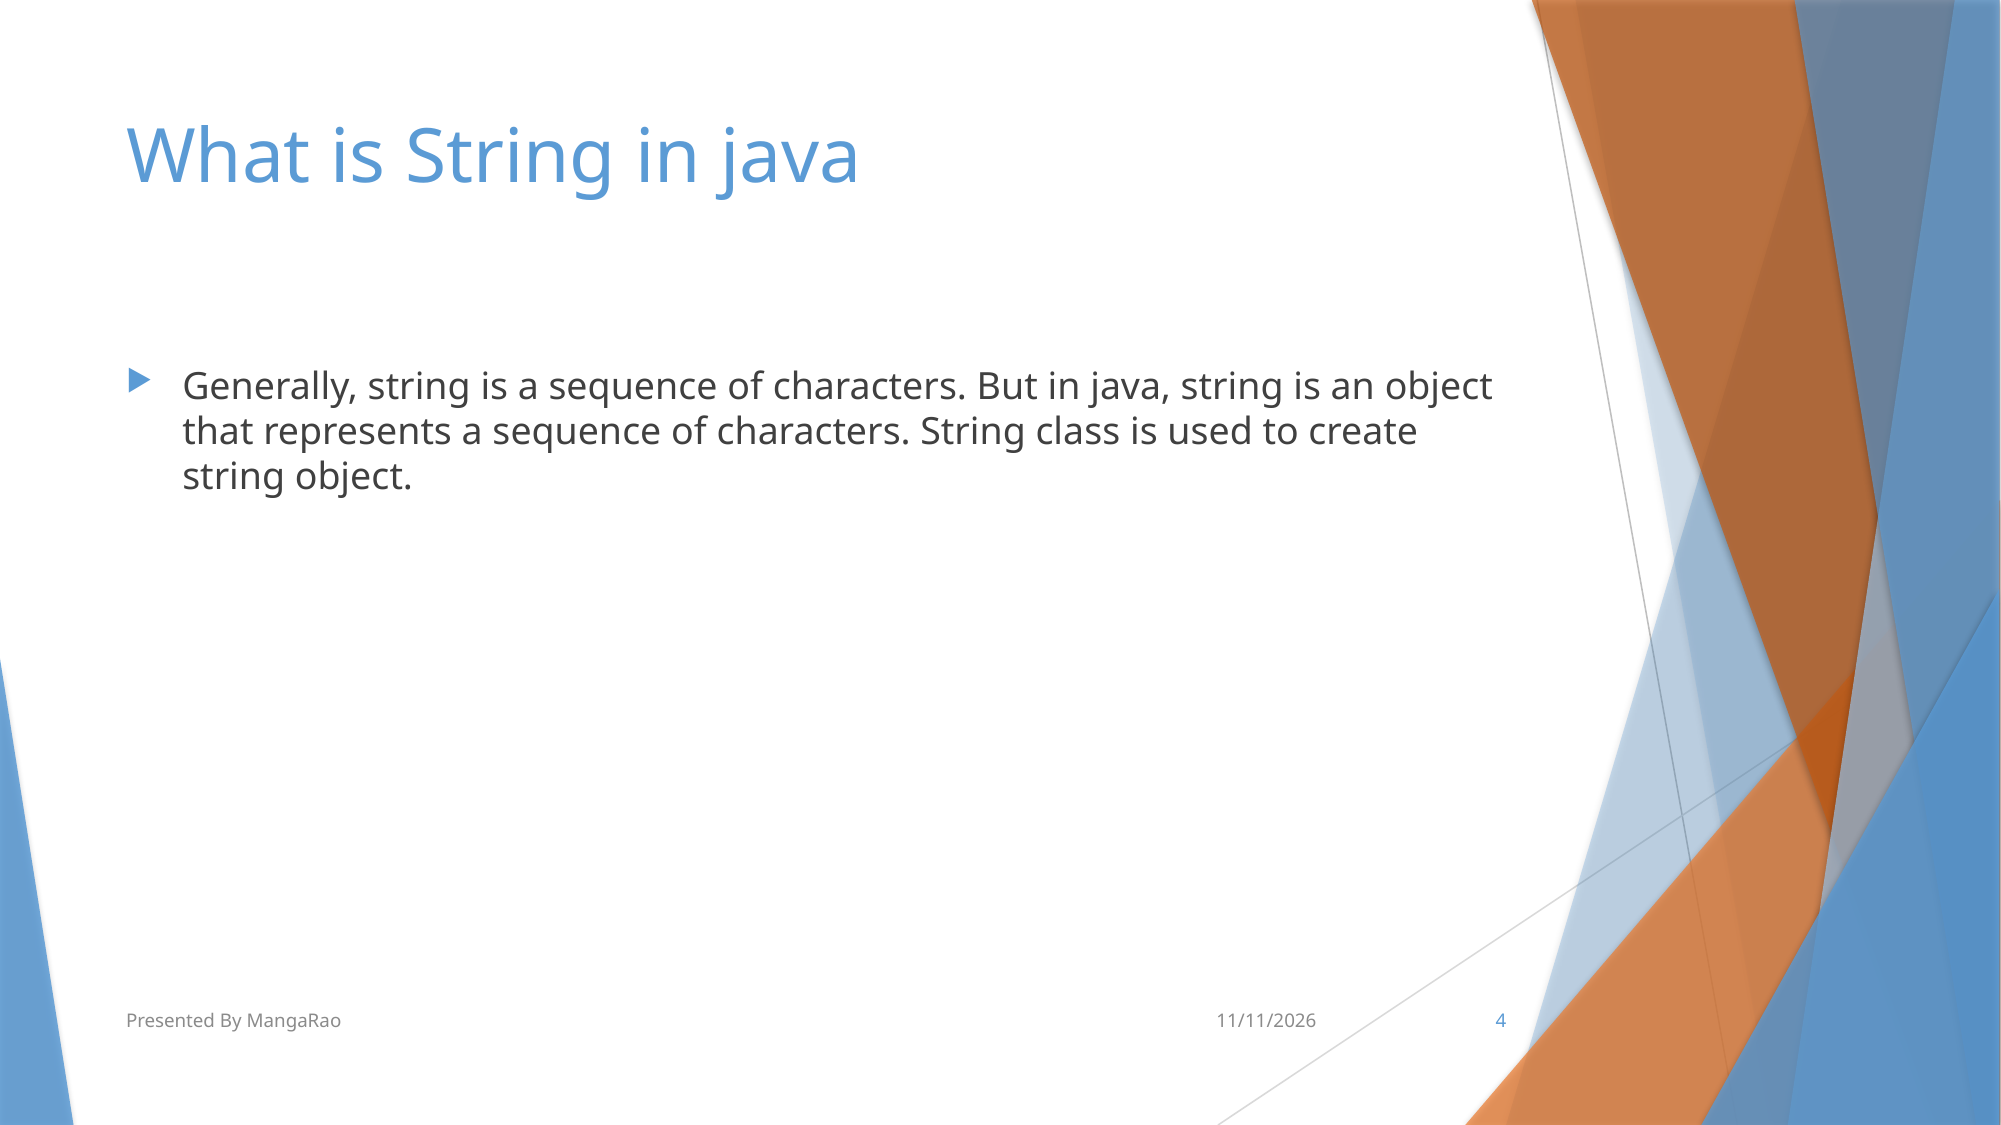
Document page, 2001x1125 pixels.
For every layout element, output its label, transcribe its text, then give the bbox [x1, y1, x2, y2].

footer Presented By MangaRao [111, 991, 1145, 1051]
slide_number 4 [1409, 991, 1522, 1051]
list Generally, string is a sequence of characters. But in java, string is an object that represents a sequence of characters. String class is used to create string object. [111, 354, 1522, 992]
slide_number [1181, 991, 1332, 1051]
title What is String in java [111, 99, 1522, 317]
